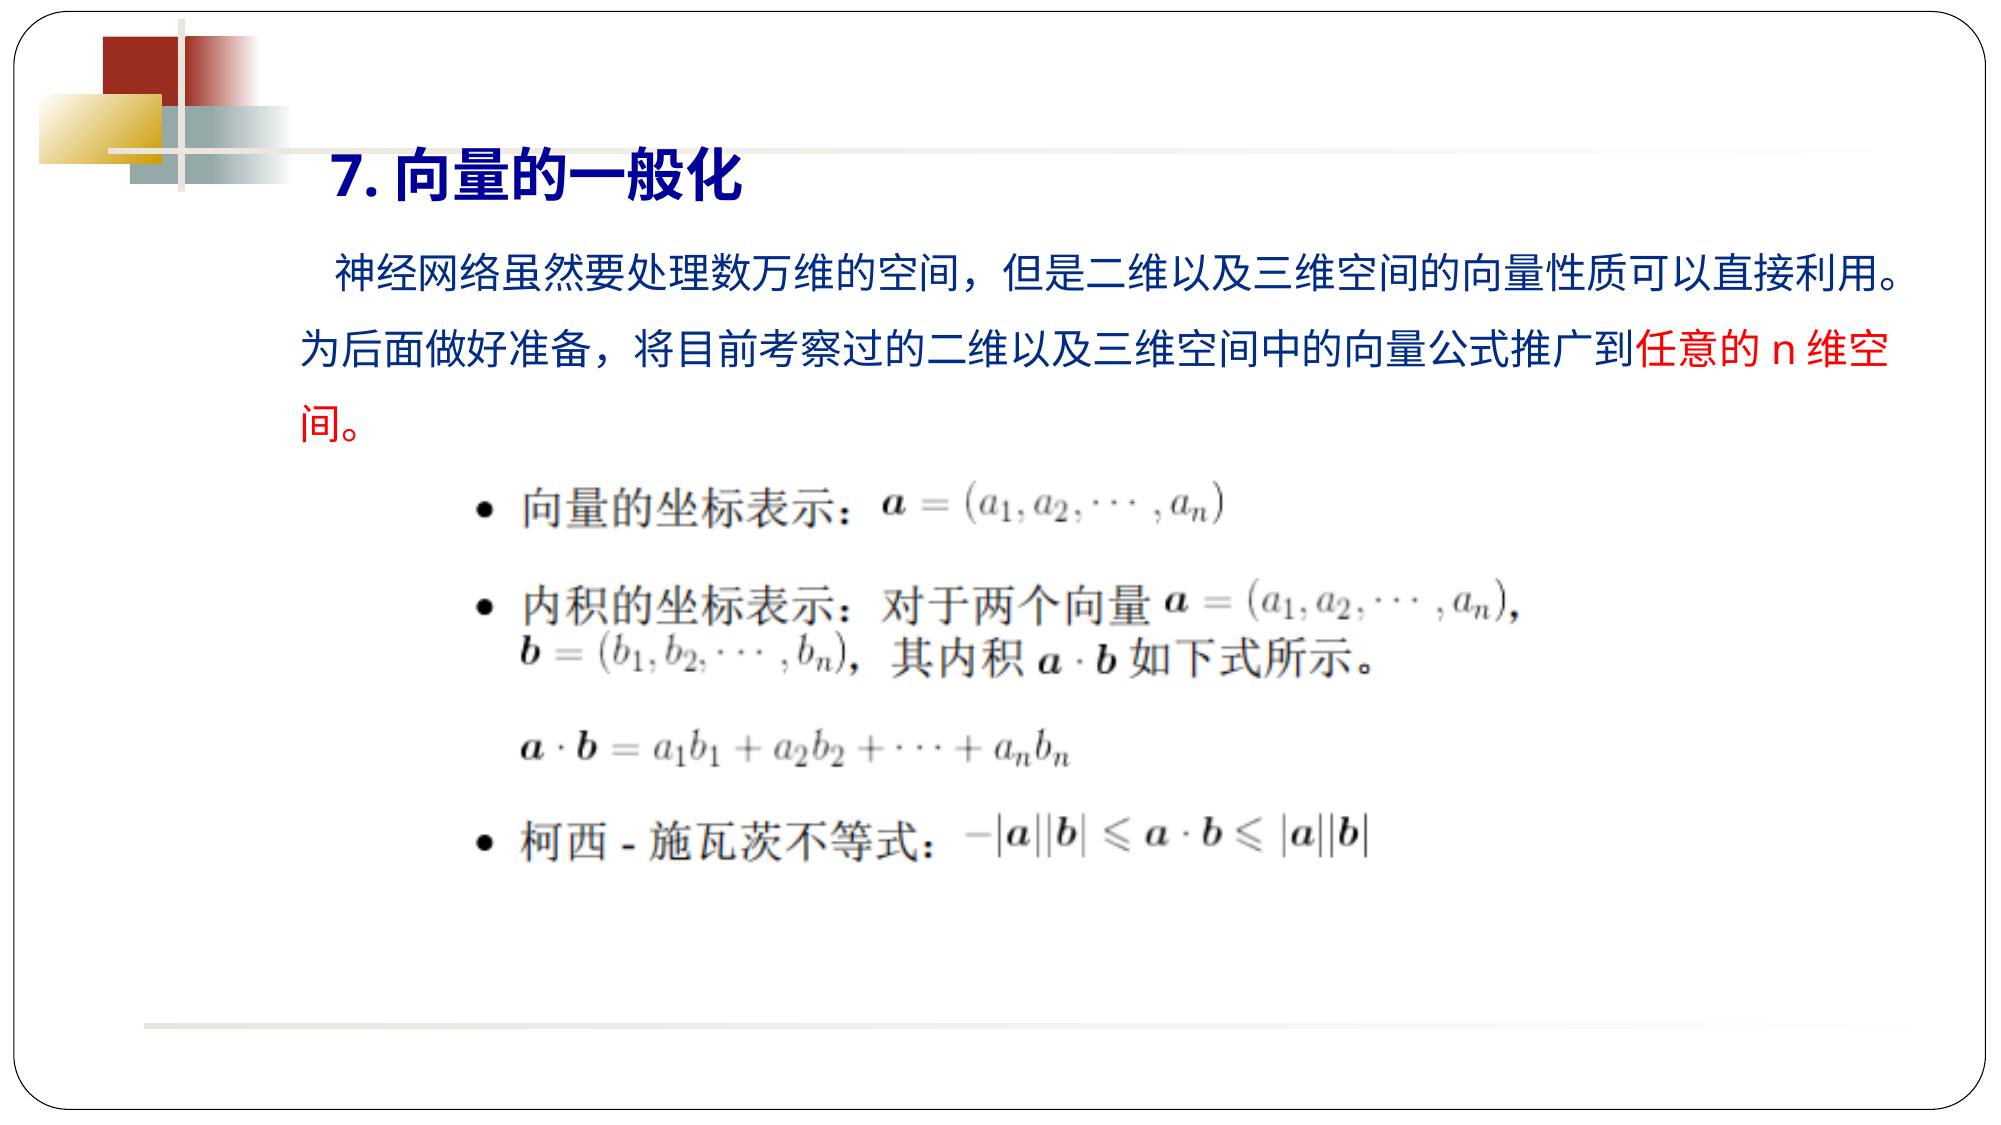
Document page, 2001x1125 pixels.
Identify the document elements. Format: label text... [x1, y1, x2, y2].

text_box 7.向量的一般化 神经网络虽然要处理数万维的空间，但是二维以及三维空间的向量性质可以直接利用。为后面做好准备，将目前考察过的二维以及三维空间中的向量公式推广到任意的n维空间。 [285, 95, 1914, 771]
picture [427, 452, 1617, 883]
